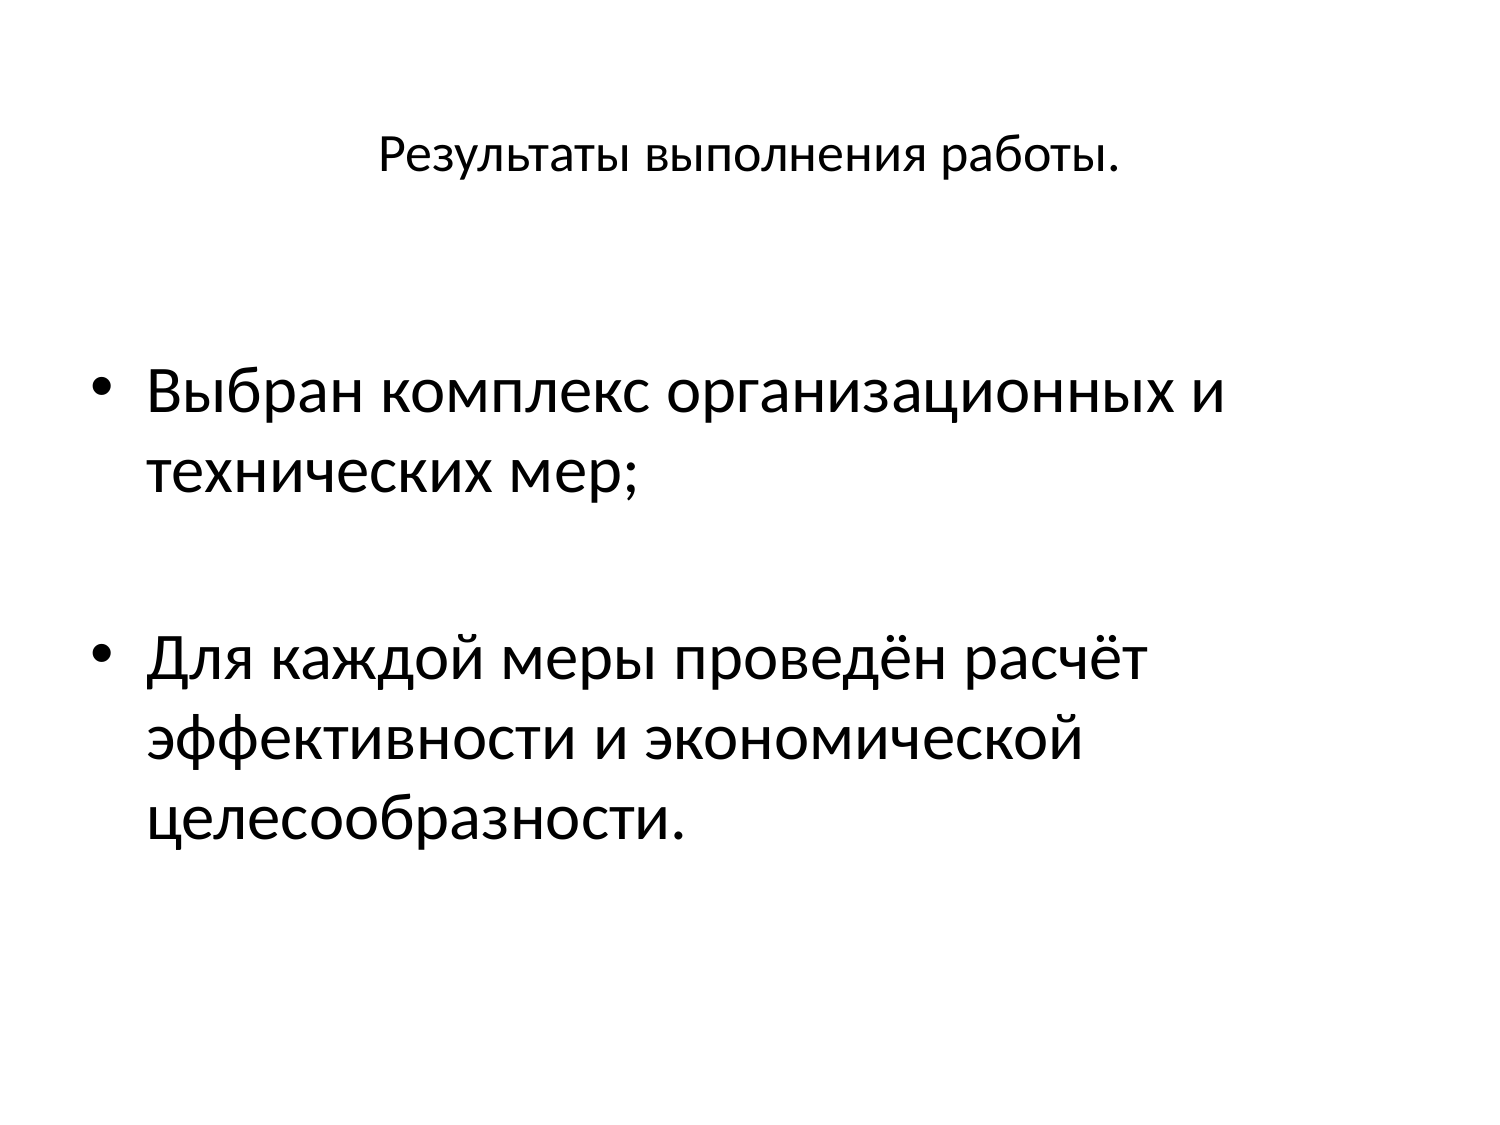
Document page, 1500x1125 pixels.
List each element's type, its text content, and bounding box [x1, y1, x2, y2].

title Результаты выполнения работы. [75, 45, 1425, 256]
list Выбран комплекс организационных и технических мер; Для каждой меры проведён расчёт эффективности и экономической целесообразности. [75, 338, 1425, 1005]
